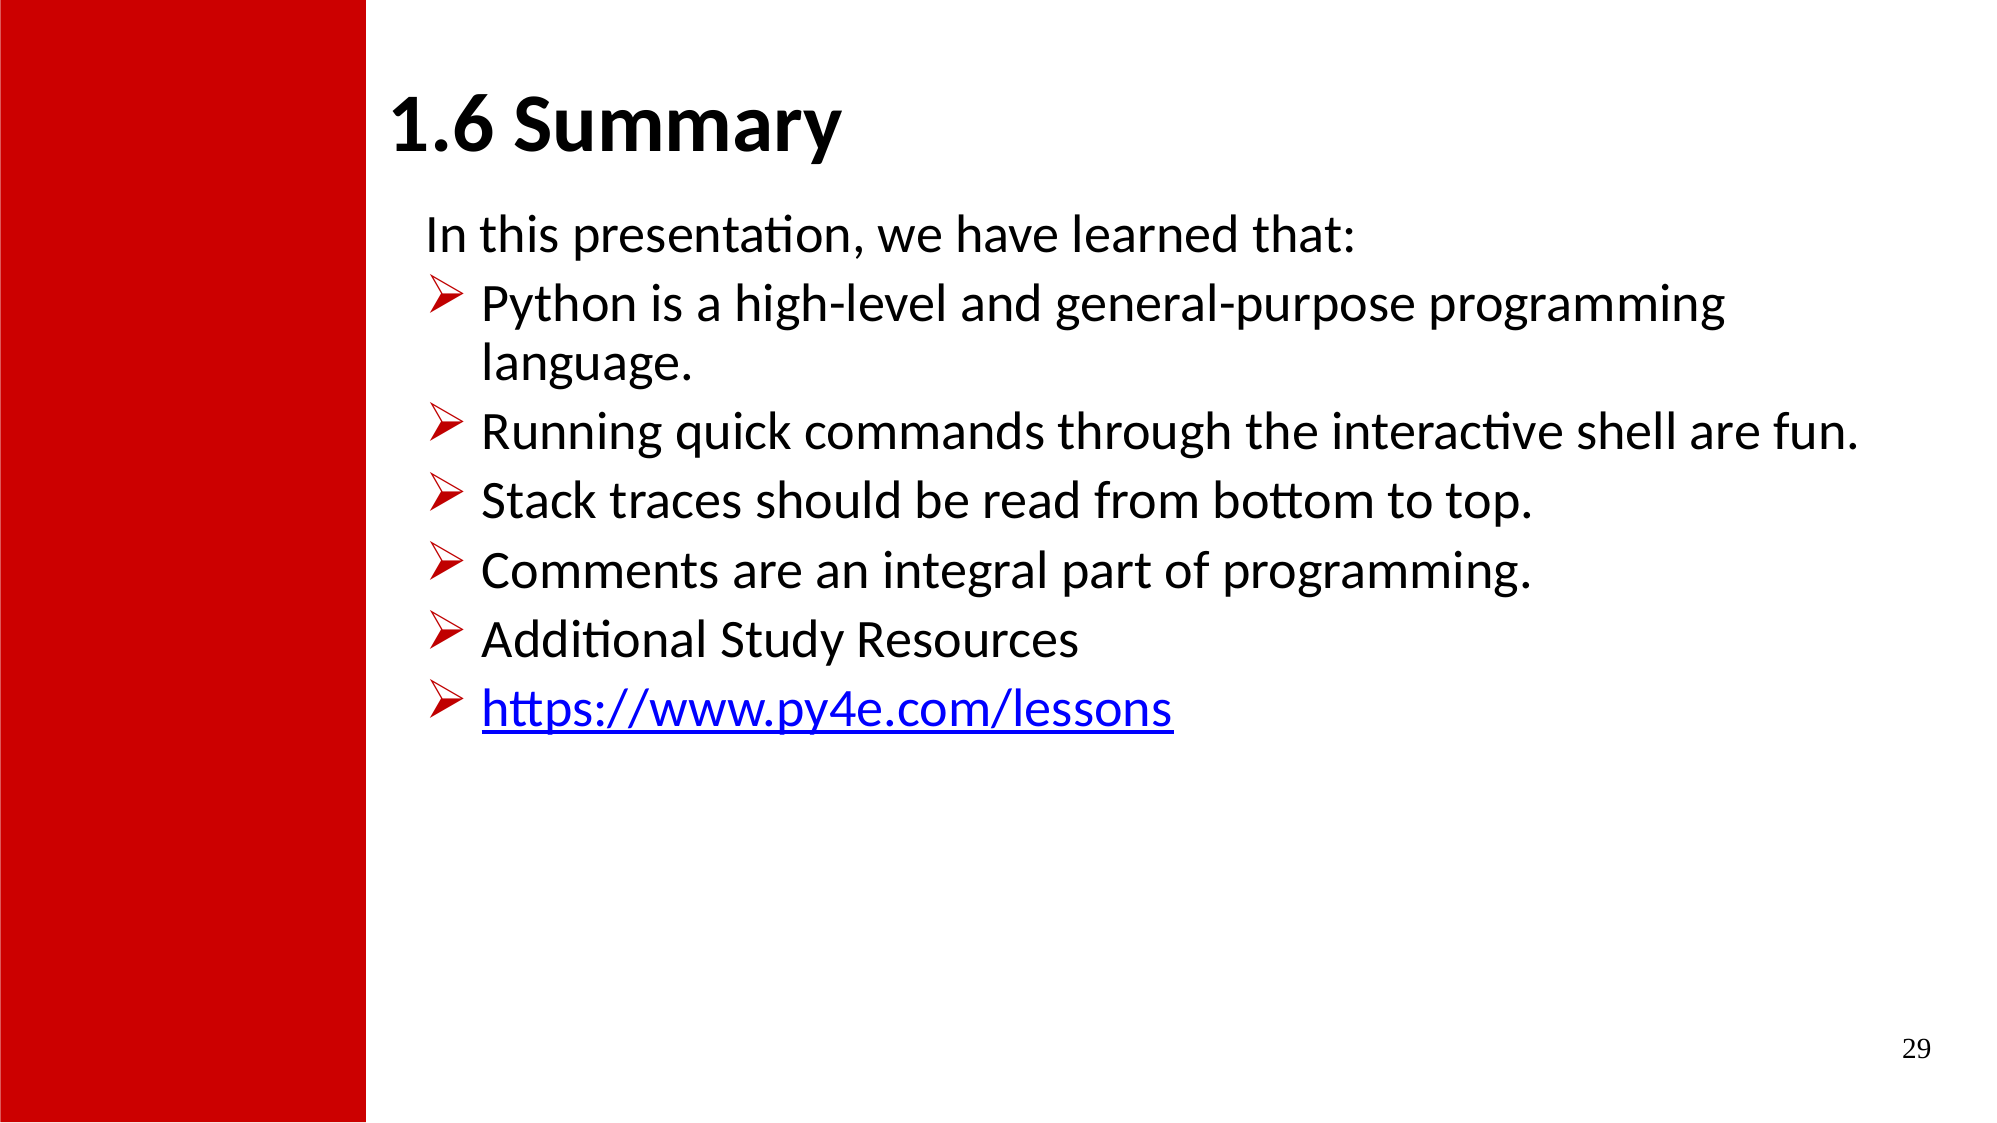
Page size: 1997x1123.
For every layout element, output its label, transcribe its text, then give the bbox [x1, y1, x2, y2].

text_box [0, 0, 366, 1123]
text_box 1.6 Summary [373, 61, 1650, 195]
text_box 29 [1830, 1022, 1947, 1098]
text_box In this presentation, we have learned that: Python is a high-level and general-purpose programming language. Running quick commands through the interactive shell are fun. Stack traces should be read from bottom to top. Comments are an integral part of programming. Additional Study Resources https://www.py4e.com/lessons [410, 198, 1952, 885]
